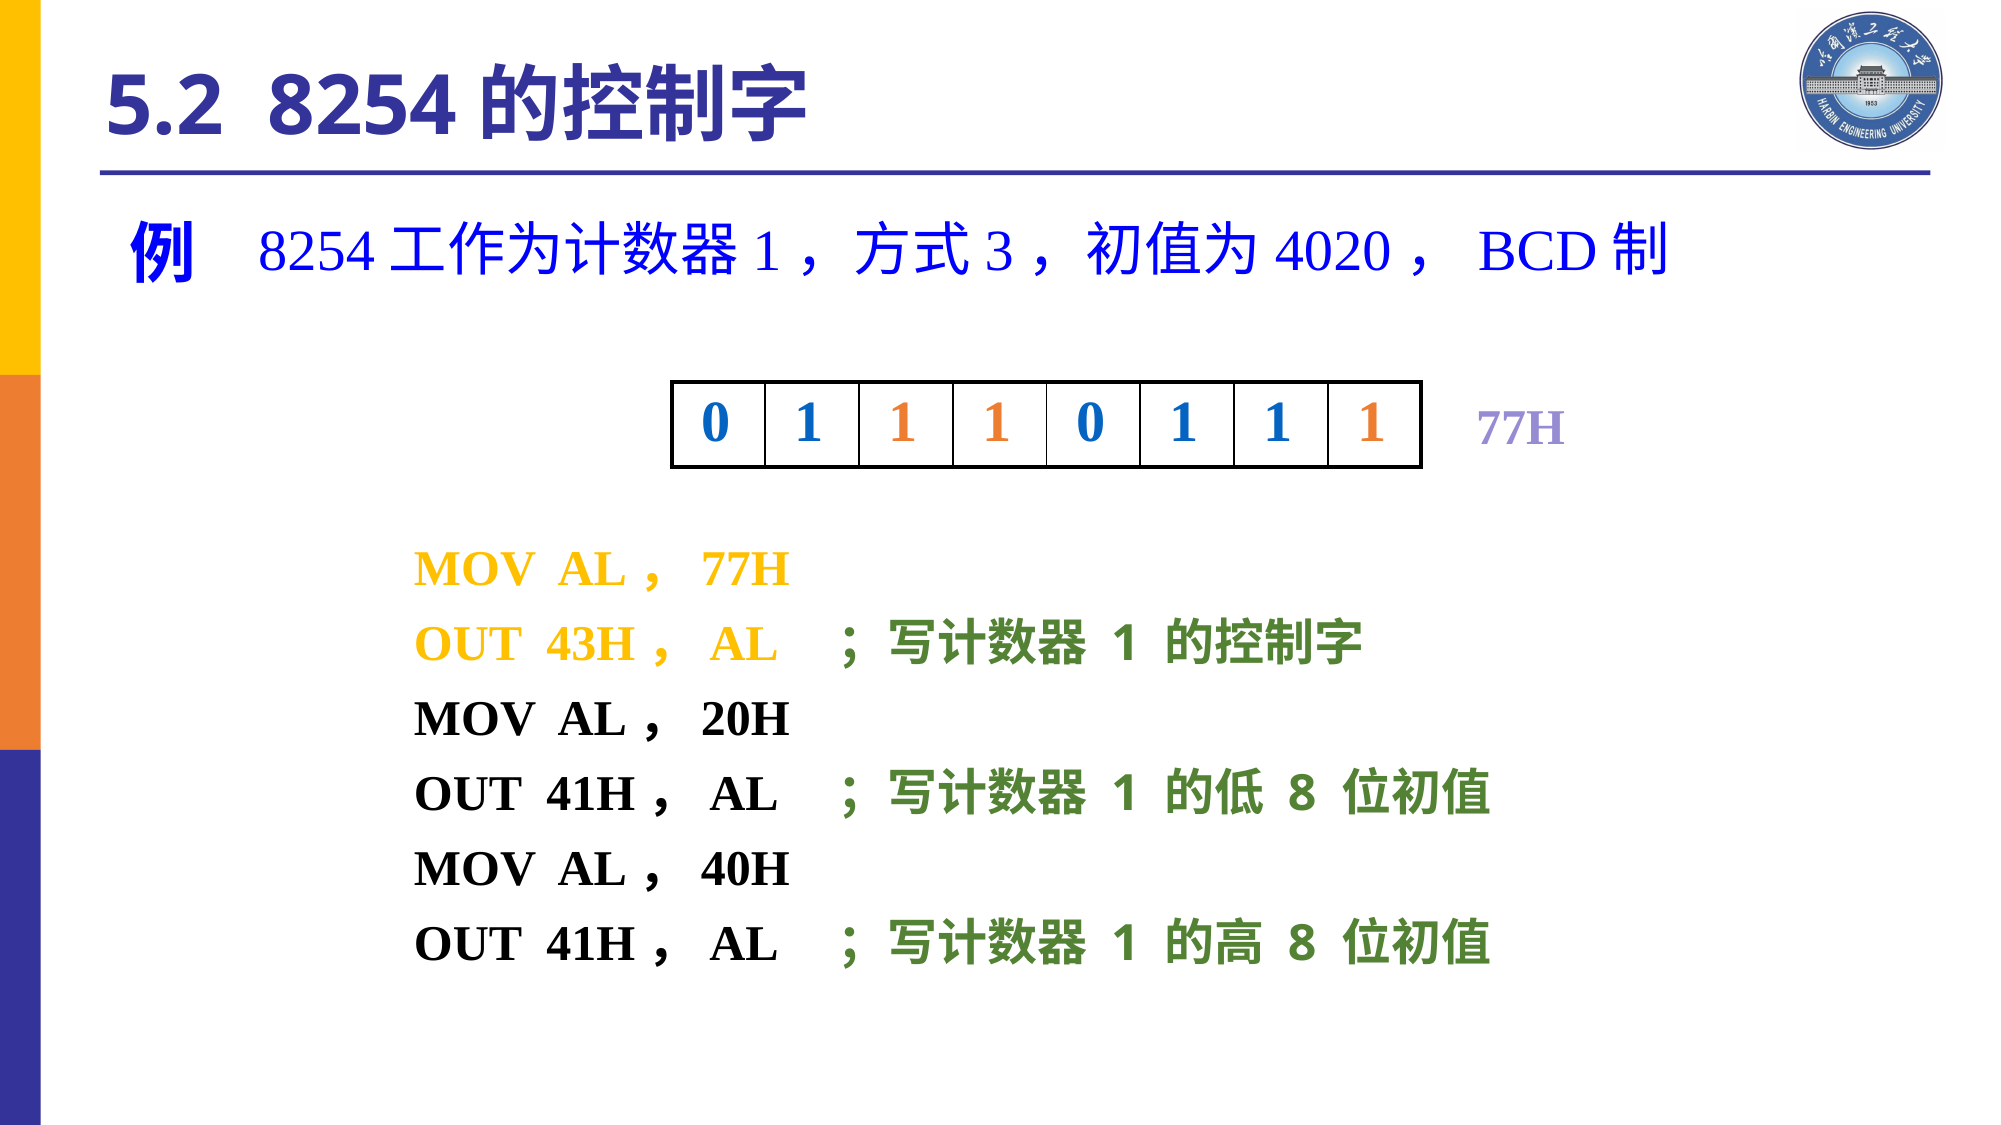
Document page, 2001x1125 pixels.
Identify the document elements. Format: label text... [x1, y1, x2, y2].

text_box MOV AL，77H OUT 43H，AL ；写计数器 1 的控制字 MOV AL，20H OUT 41H，AL ；写计数器 1 的低 8 位初值 MOV AL，40H OUT 41H，AL ；写计数器 1 的高 8 位初值 [274, 528, 1662, 1125]
picture [1538, 9, 1979, 165]
table_header 1 [1329, 384, 1419, 465]
table_header 0 [1047, 384, 1139, 465]
text_box 8254工作为计数器1，方式3，初值为4020，BCD制 [258, 220, 1886, 496]
table_header 1 [954, 384, 1046, 465]
table_header 1 [1235, 384, 1327, 465]
table_header 1 [766, 384, 858, 465]
table_header 1 [860, 384, 952, 465]
text_box 5.2 8254的控制字 [90, 42, 1578, 173]
table_header 1 [1141, 384, 1233, 465]
title 例 [114, 190, 1602, 321]
text_box 77H [1461, 386, 1580, 462]
table_header 0 [674, 384, 764, 465]
